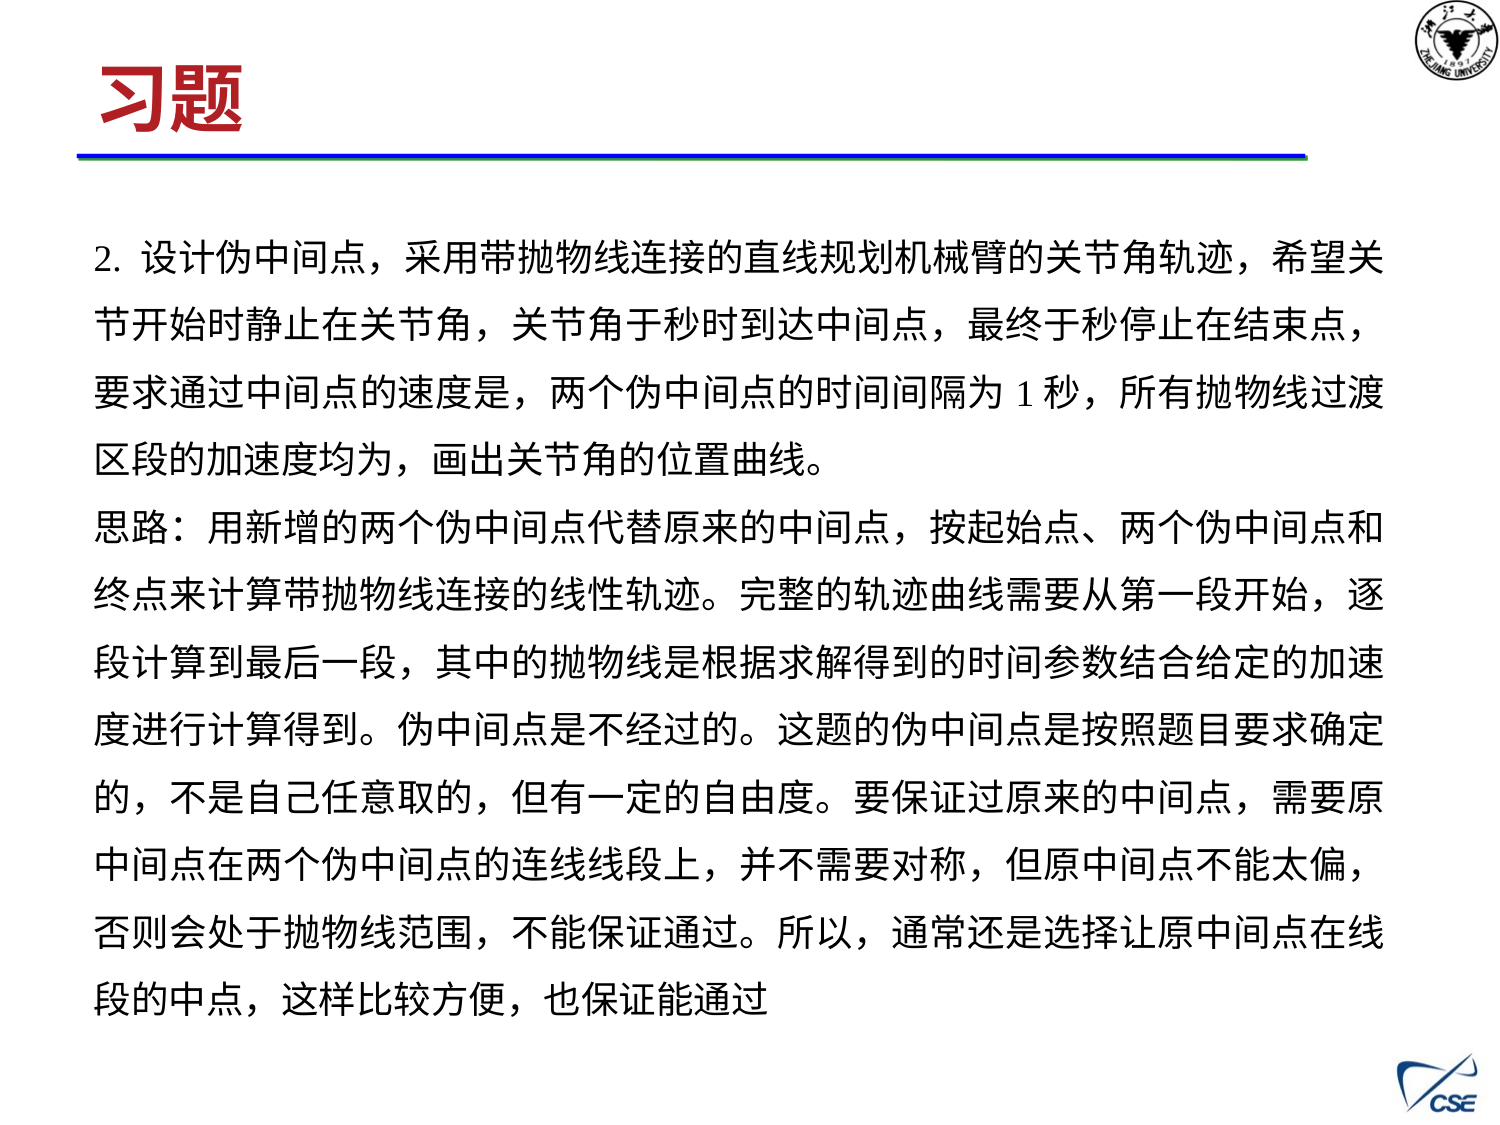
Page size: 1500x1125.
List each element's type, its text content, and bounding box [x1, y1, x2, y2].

title 习题 [79, 39, 1241, 153]
picture [1377, 1039, 1500, 1125]
picture [1414, 0, 1500, 82]
